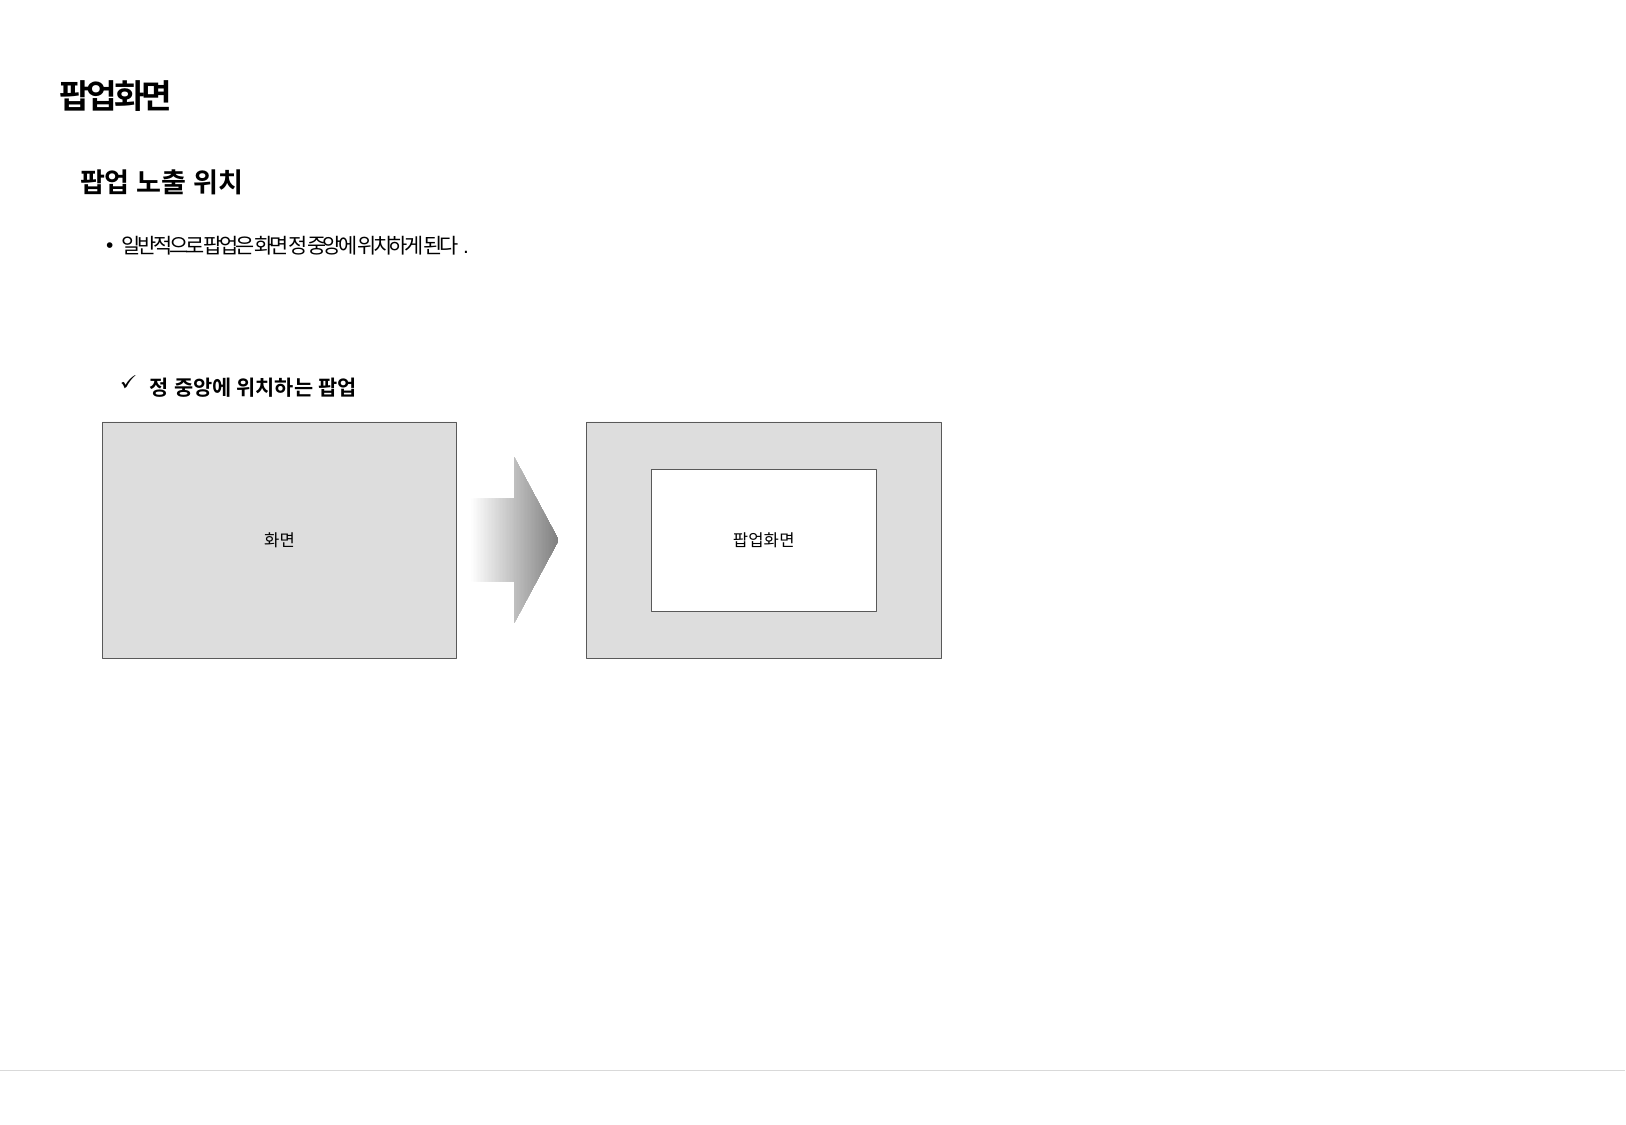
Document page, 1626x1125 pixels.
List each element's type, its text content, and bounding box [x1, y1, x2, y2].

text_box 팝업 노출 위치 [80, 149, 1556, 198]
title 팝업화면 [44, 67, 1556, 125]
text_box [586, 421, 942, 659]
text_box [467, 455, 561, 625]
text_box 화면 [100, 420, 459, 660]
text_box 일반적으로 팝업은 화면 정 중앙에 위치하게 된다. [91, 219, 1545, 258]
text_box 정 중앙에 위치하는 팝업 [104, 366, 372, 407]
